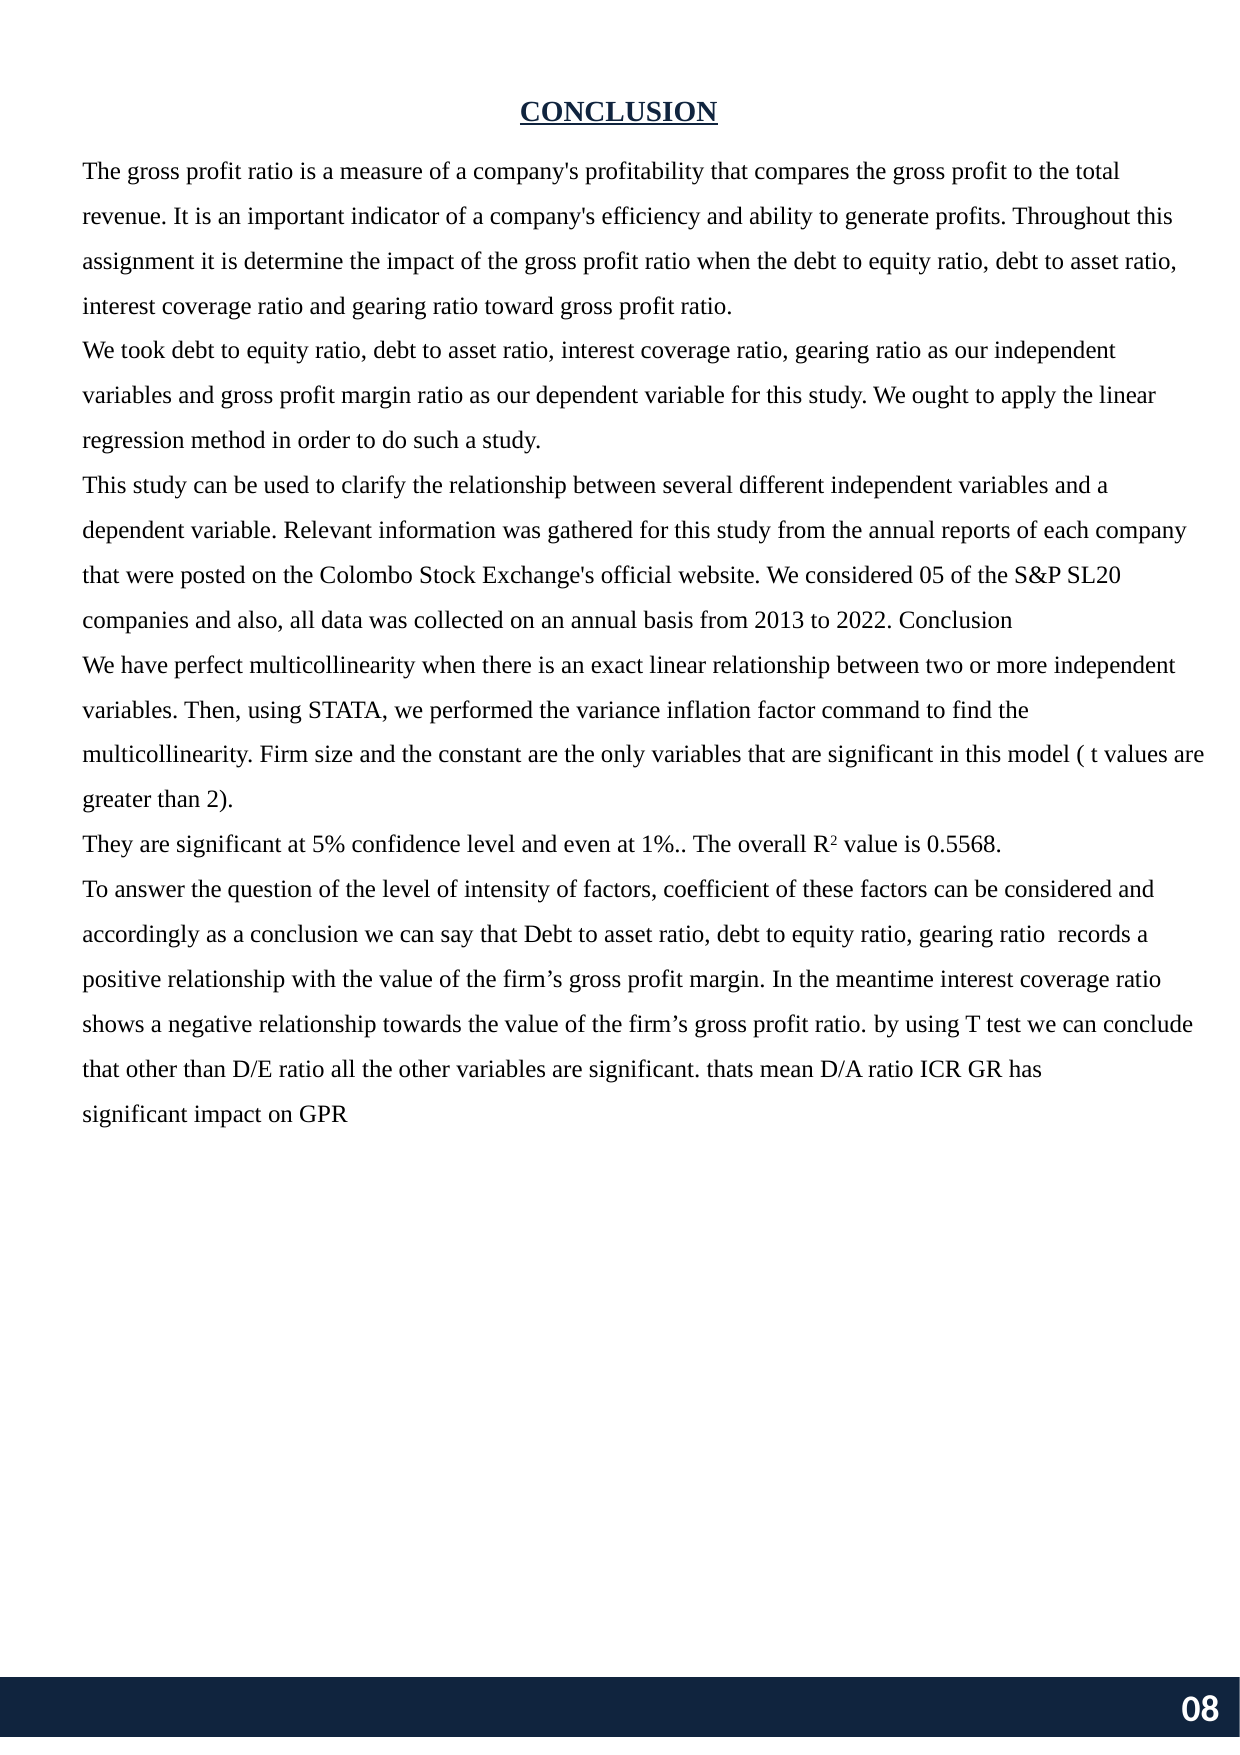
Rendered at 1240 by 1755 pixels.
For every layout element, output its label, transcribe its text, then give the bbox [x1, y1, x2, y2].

text_box [0, 1677, 1130, 1737]
text_box CONCLUSION [519, 89, 724, 128]
text_box The gross profit ratio is a measure of a company's profitability that compares the gross profit to the total revenue. It is an important indicator of a company's efficiency and ability to generate profits. Throughout this assignment it is determine the impact of the gross profit ratio when the debt to equity ratio, debt to asset ratio, interest coverage ratio and gearing ratio toward gross profit ratio. We took debt to equity ratio, debt to asset ratio, interest coverage ratio, gearing ratio as our independent variables and gross profit margin ratio as our dependent variable for this study. We ought to apply the linear regression method in order to do such a study. This study can be used to clarify the relationship between several different independent variables and a dependent variable. Relevant information was gathered for this study from the annual reports of each company that were posted on the Colombo Stock Exchange's official website. We considered 05 of the S&P SL20 companies and also, all data was collected on an annual basis from 2013 to 2022. Conclusion We have perfect multicollinearity when there is an exact linear relationship between two or more independent variables. Then, using STATA, we performed the variance inflation factor command to find the multicollinearity. Firm size and the constant are the only variables that are significant in this model ( t values are greater than 2). They are significant at 5% confidence level and even at 1%.. The overall R2 value is 0.5568. To answer the question of the level of intensity of factors, coefficient of these factors can be considered and accordingly as a conclusion we can say that Debt to asset ratio, debt to equity ratio, gearing ratio records a positive relationship with the value of the firm’s gross profit margin. In the meantime interest coverage ratio shows a negative relationship towards the value of the firm’s gross profit ratio. by using T test we can conclude that other than D/E ratio all the other variables are significant. thats mean D/A ratio ICR GR has significant impact on GPR [82, 139, 1208, 1128]
text_box 08 [1130, 1675, 1240, 1739]
